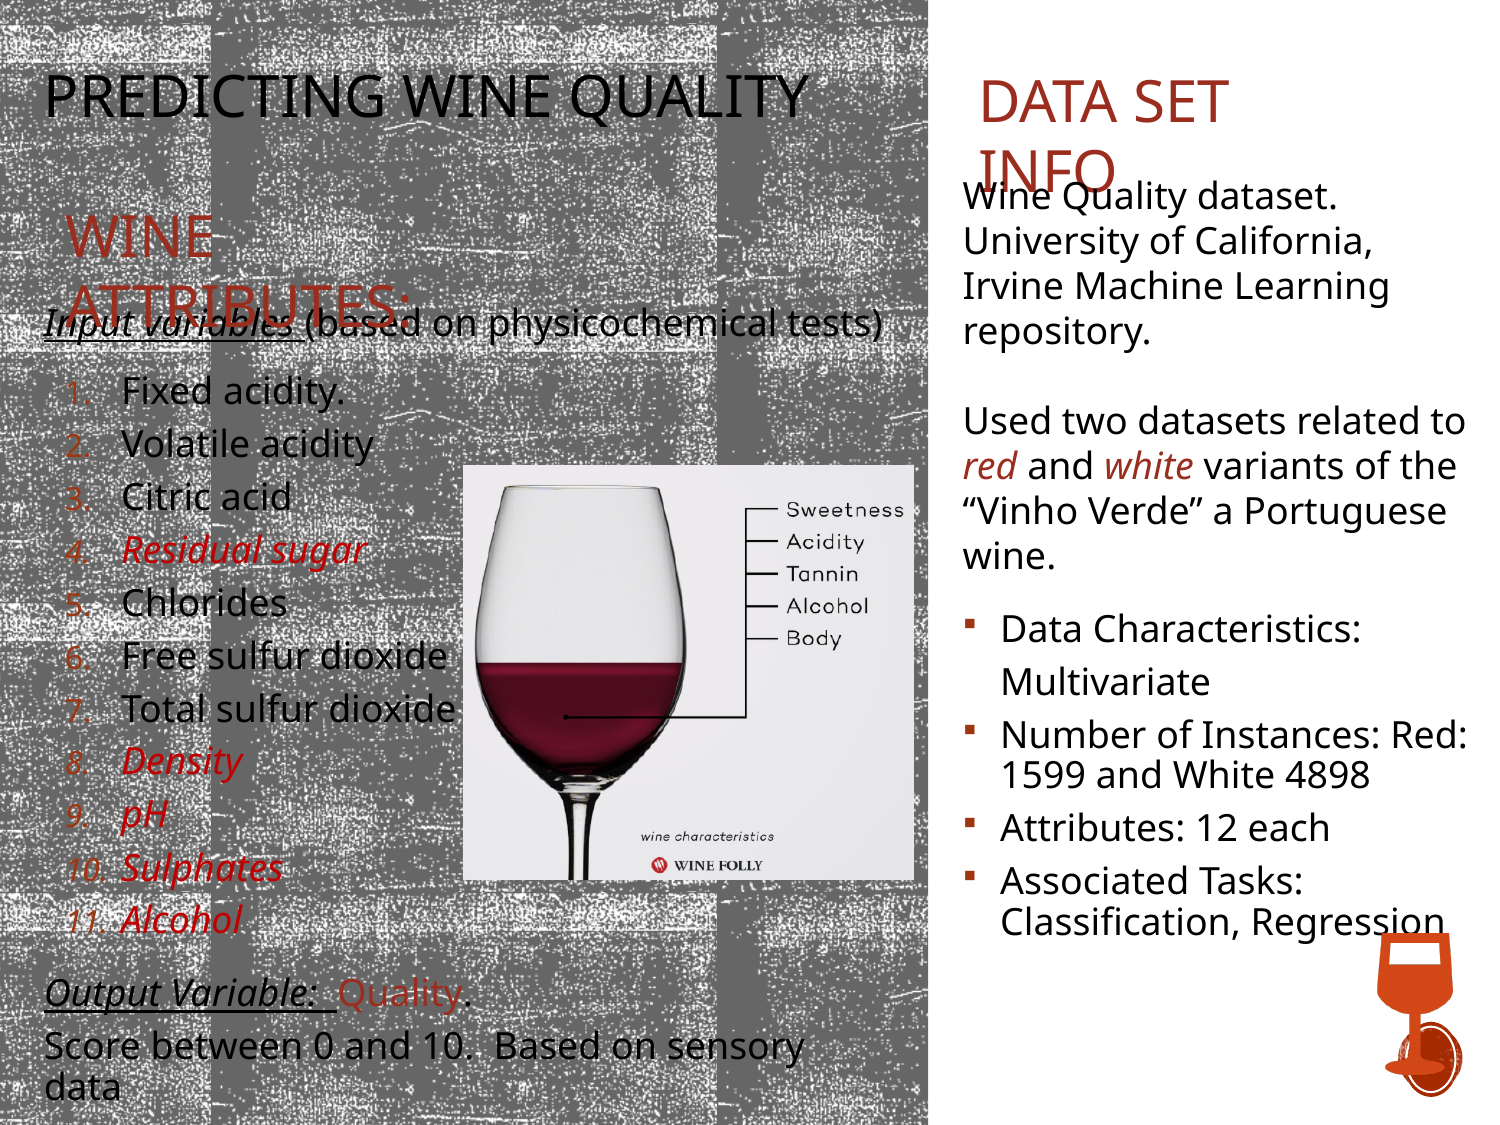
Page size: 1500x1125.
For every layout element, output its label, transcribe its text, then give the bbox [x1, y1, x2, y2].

text_box WINE ATTRIBUTES:​ [50, 191, 501, 347]
text_box Wine Quality dataset. University of California, Irvine Machine Learning repository. Used two datasets related to red and white variants of the “Vinho Verde” a Portuguese wine. Data Characteristics: Multivariate Number of Instances: Red: 1599 and White 4898 Attributes: 12 each Associated Tasks: Classification, Regression [948, 164, 1500, 951]
picture [1329, 915, 1500, 1087]
title Predicting Wine Quality [28, 47, 859, 150]
text_box Input variables (based on physicochemical tests) [29, 281, 898, 352]
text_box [1406, 1087, 1457, 1095]
text_box DATA SET INFO [963, 57, 1316, 164]
text_box [0, 0, 929, 1125]
picture [463, 465, 914, 880]
text_box Output Variable: Quality. Score between 0 and 10. Based on sensory data [28, 967, 898, 1116]
text_box Fixed acidity. Volatile acidity Citric acid Residual sugar Chlorides Free sulfur dioxide Total sulfur dioxide Density pH Sulphates Alcohol [50, 364, 718, 950]
